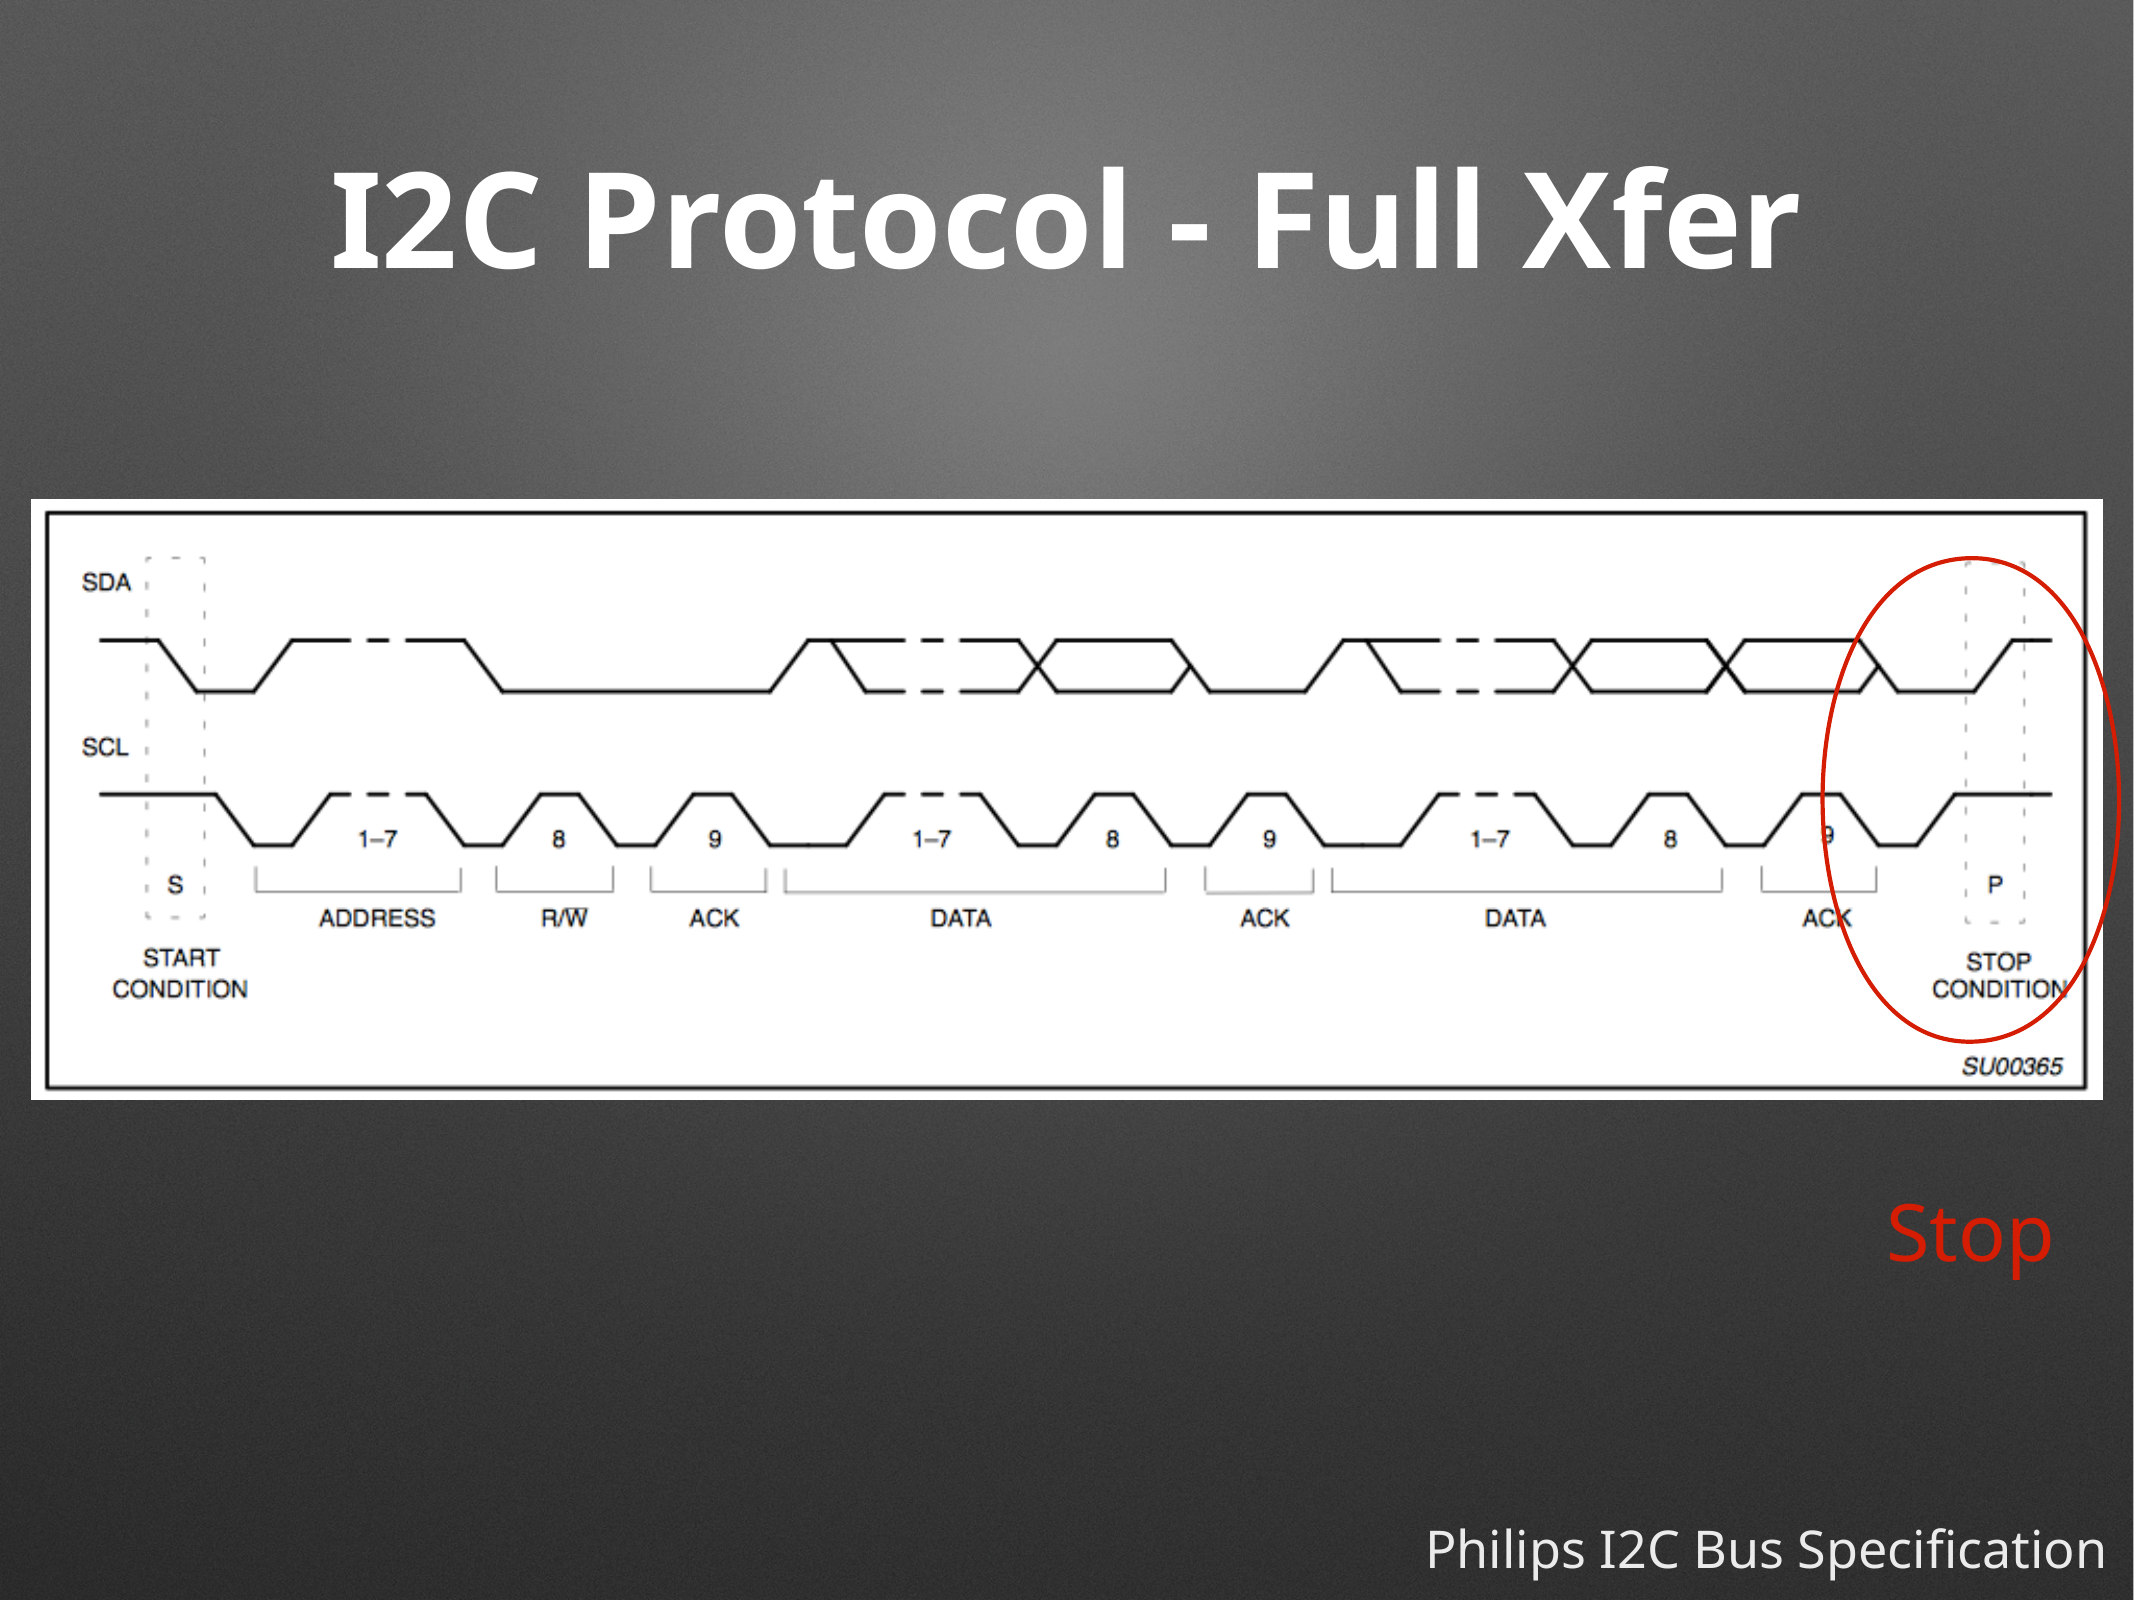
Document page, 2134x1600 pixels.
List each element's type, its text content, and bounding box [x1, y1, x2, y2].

text_box [2110, 712, 2120, 889]
text_box Philips I2C Bus Specification [1416, 1508, 2117, 1588]
title I2C Protocol - Full Xfer [124, 39, 2009, 393]
text_box Stop [1878, 1174, 2064, 1286]
picture [0, 0, 2134, 1600]
